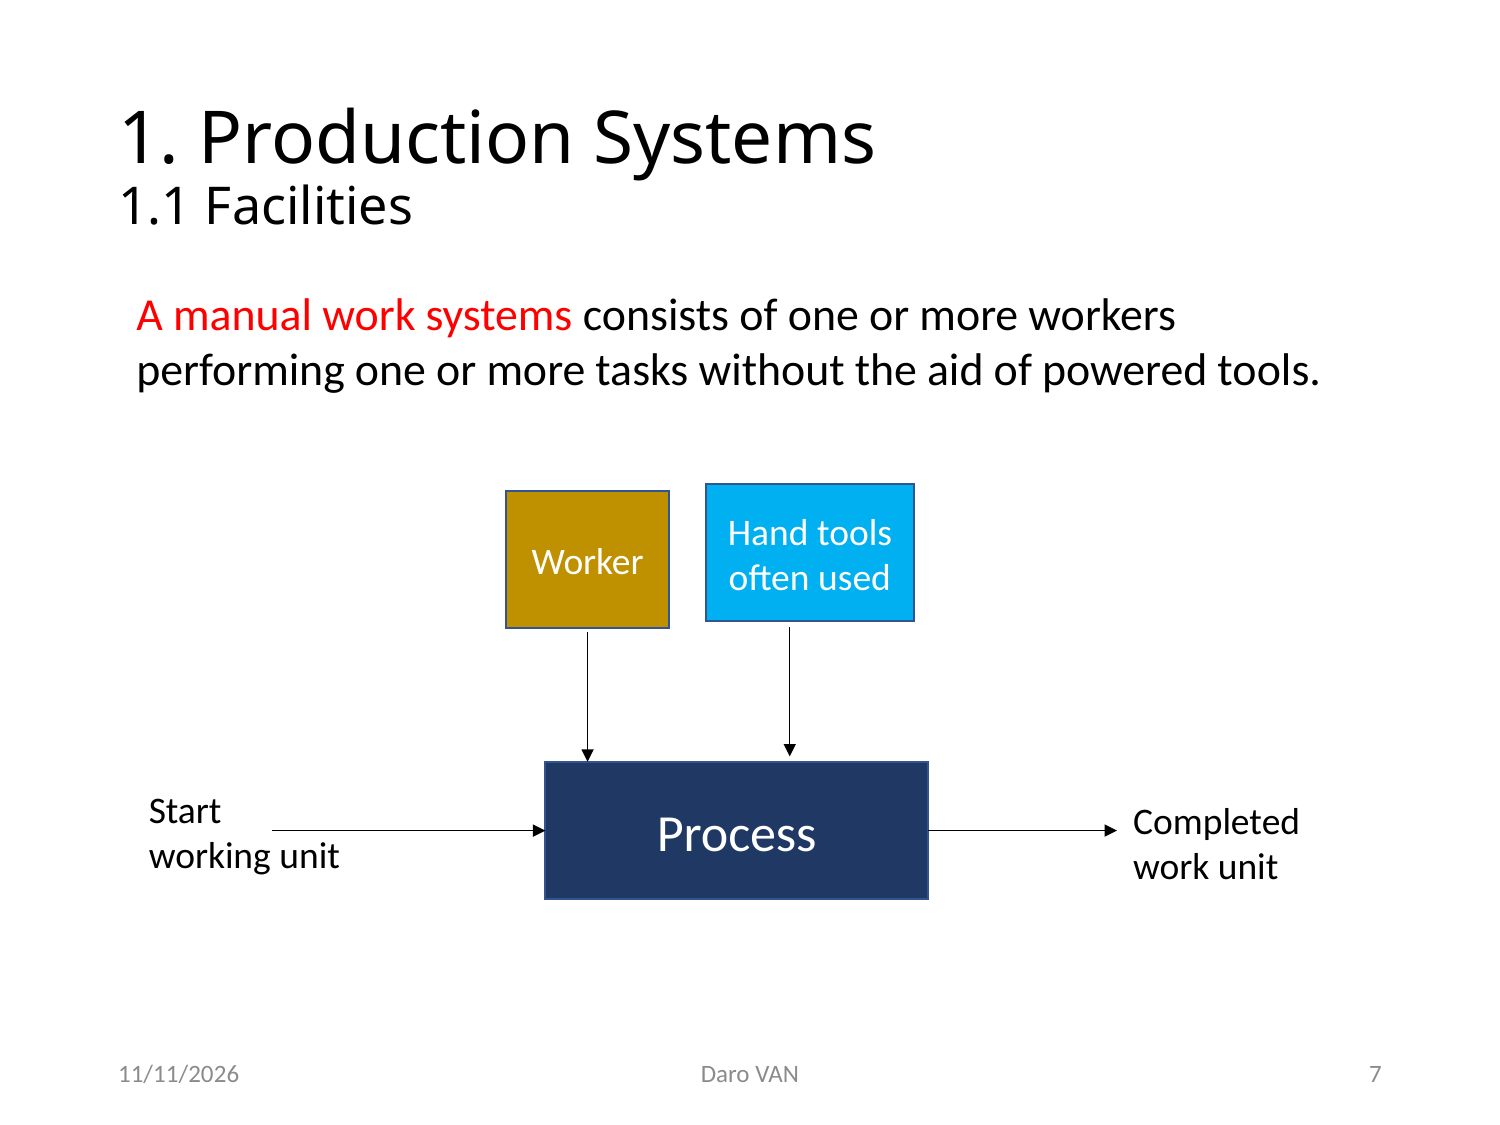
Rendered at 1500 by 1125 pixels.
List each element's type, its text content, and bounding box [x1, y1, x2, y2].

text_box Worker [505, 490, 670, 629]
text_box Completed work unit [1118, 789, 1324, 894]
title 1. Production Systems 1.1 Facilities [103, 59, 1397, 278]
footer Daro VAN [496, 1042, 1004, 1103]
text_box Hand tools often used [705, 483, 915, 622]
text_box Start working unit [134, 778, 356, 884]
slide_number 7 [1059, 1042, 1397, 1103]
text_box A manual work systems consists of one or more workers performing one or more tasks without the aid of powered tools. [121, 277, 1397, 402]
text_box Process [544, 761, 929, 900]
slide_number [103, 1042, 441, 1103]
